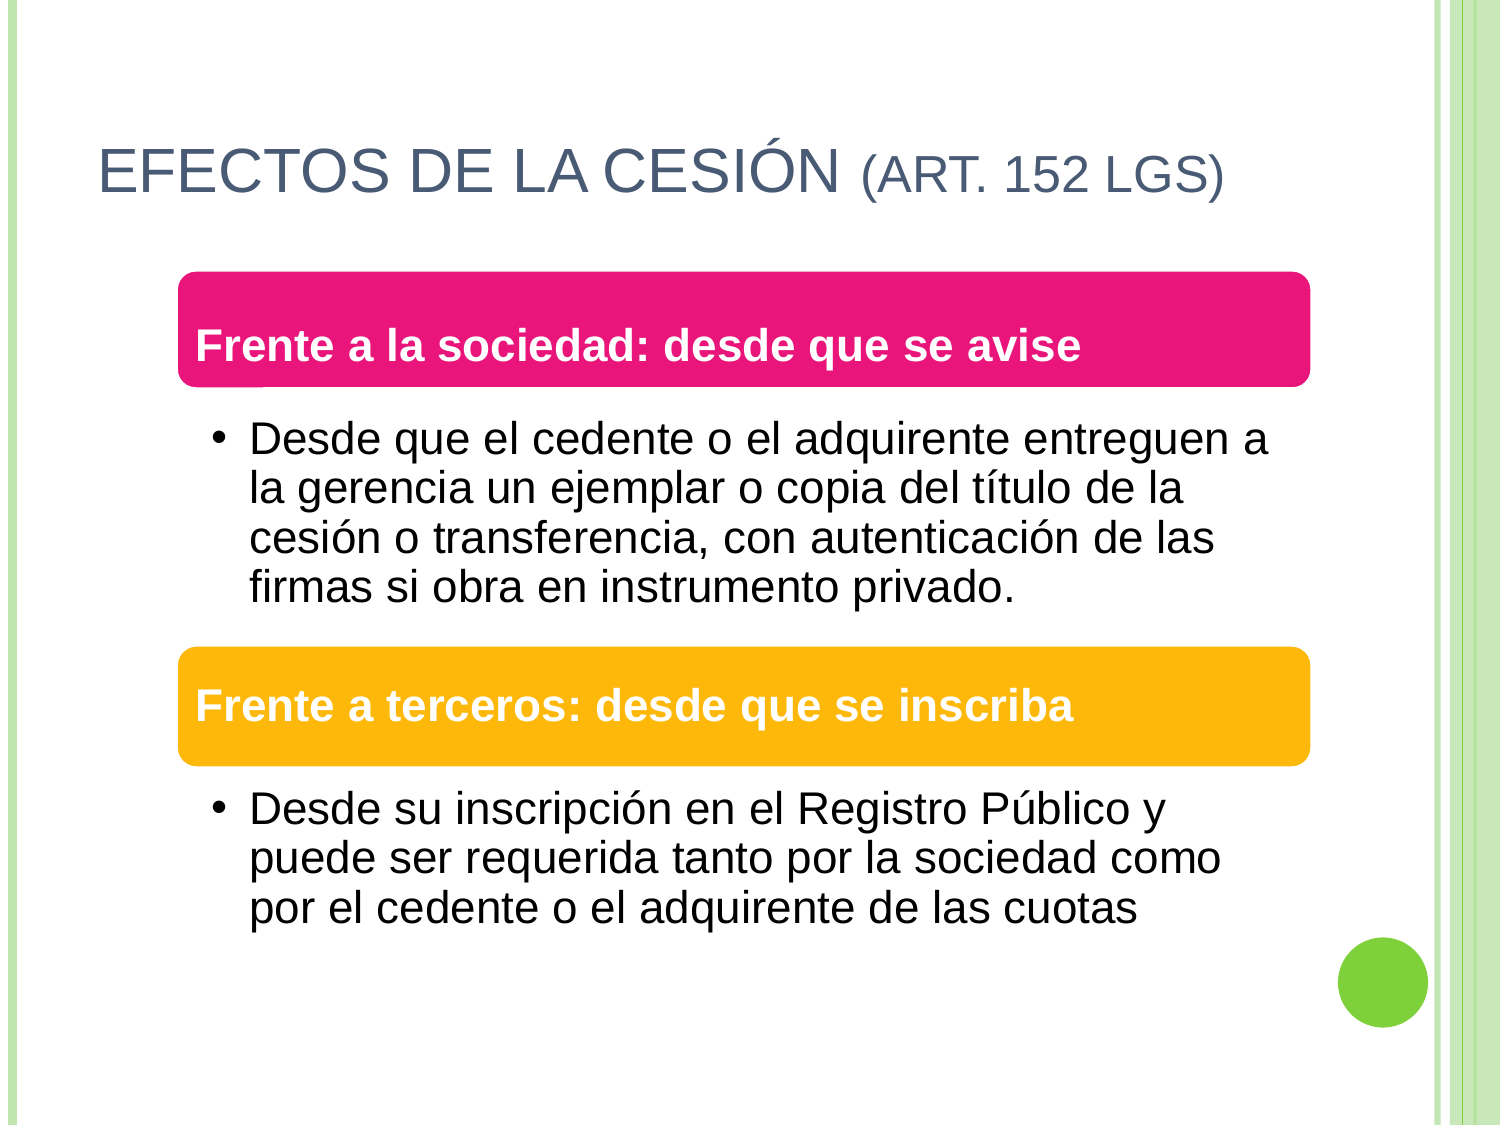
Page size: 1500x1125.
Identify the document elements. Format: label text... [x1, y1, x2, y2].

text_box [175, 269, 1313, 1020]
title EFECTOS DE LA CESIÓN (ART. 152 LGS) [82, 0, 1402, 213]
